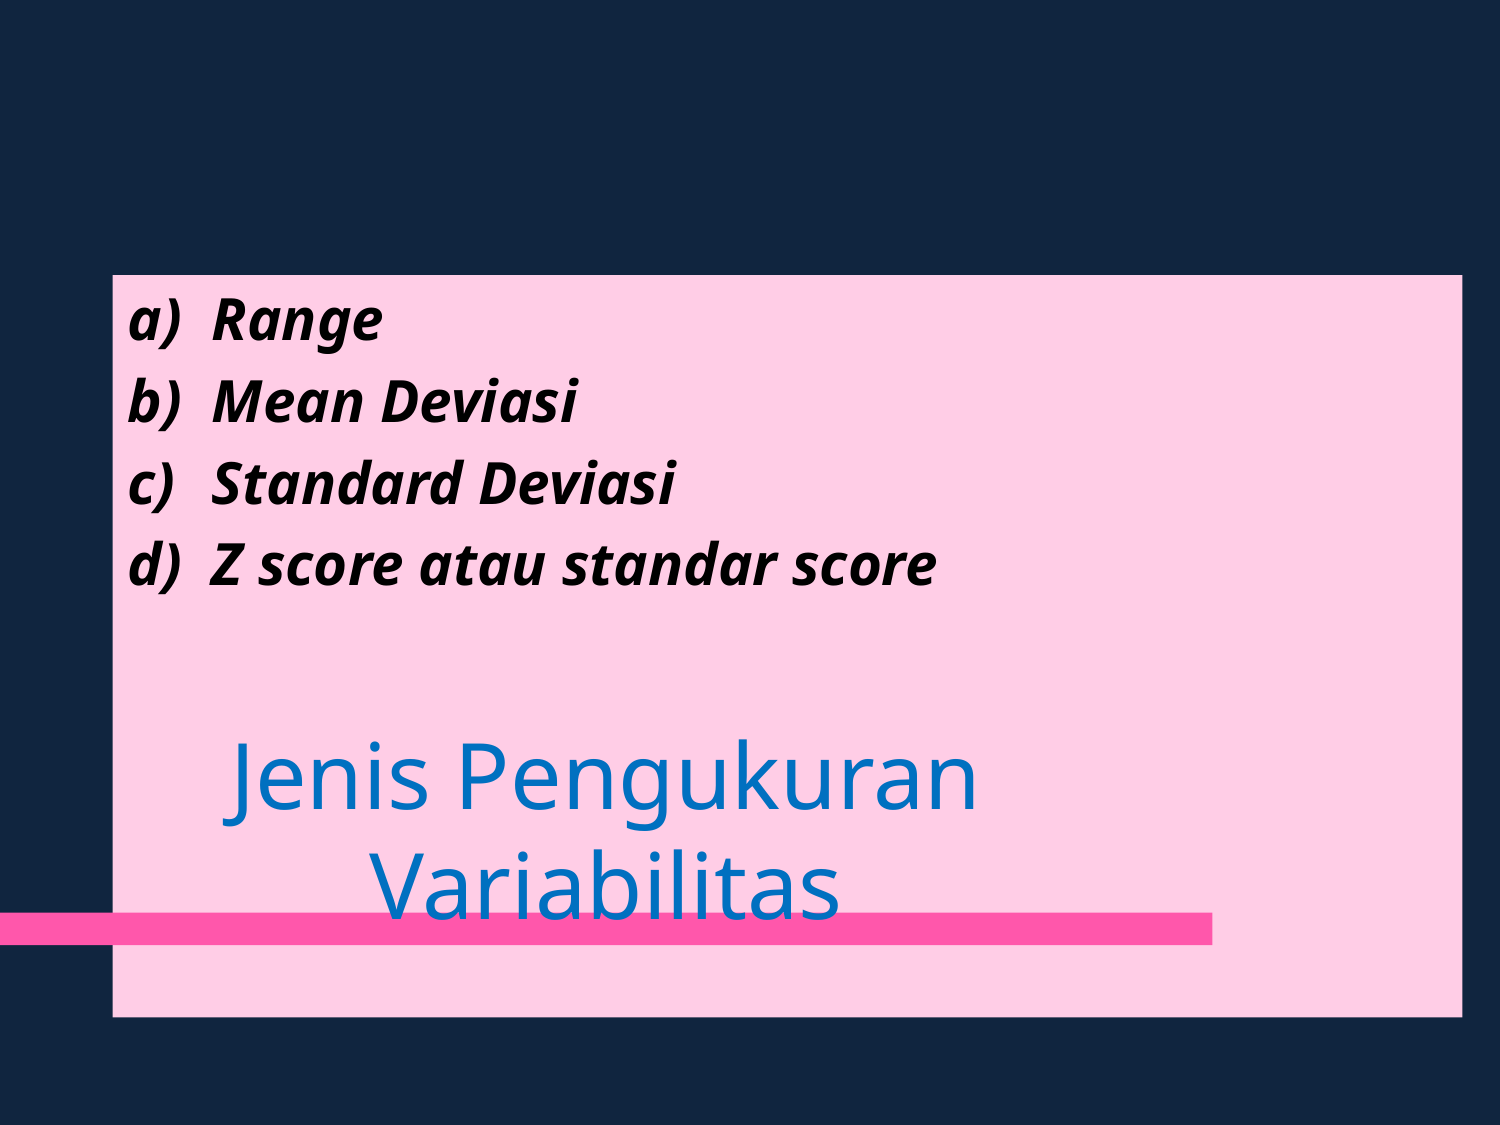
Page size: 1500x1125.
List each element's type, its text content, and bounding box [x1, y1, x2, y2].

list Range Mean Deviasi Standard Deviasi Z score atau standar score [112, 275, 1463, 1018]
title Jenis Pengukuran Variabilitas [0, 912, 1213, 946]
